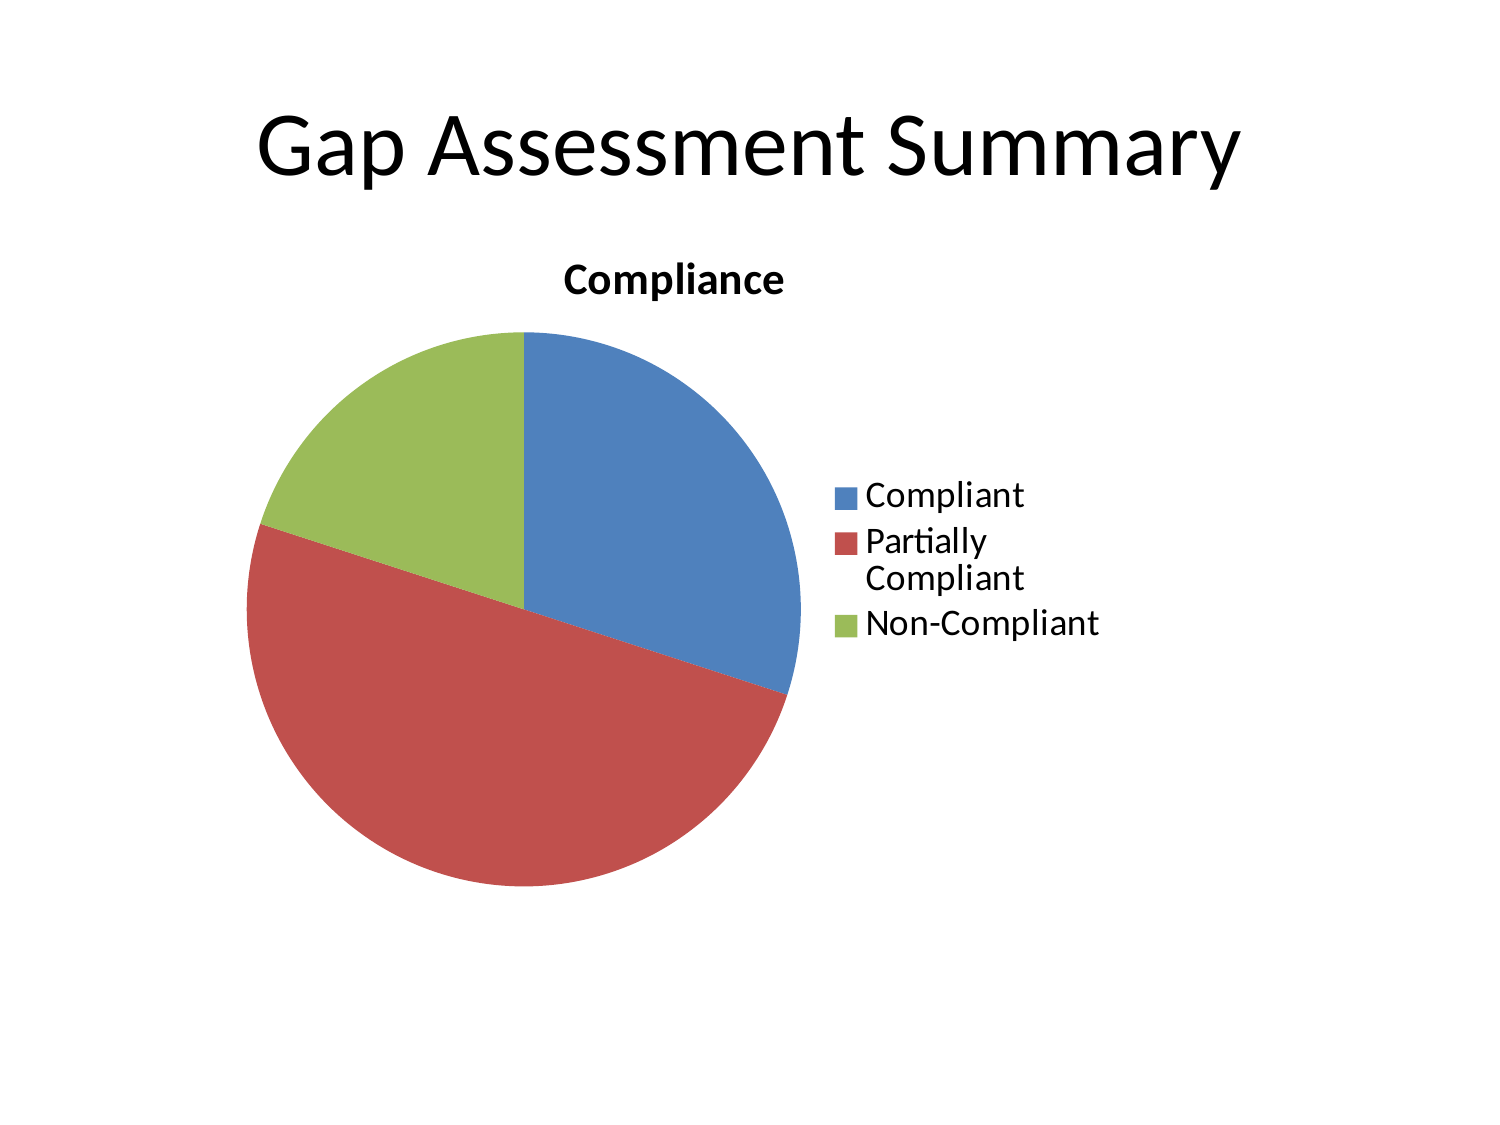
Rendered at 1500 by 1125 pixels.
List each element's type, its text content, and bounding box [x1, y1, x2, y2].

chart [224, 224, 1126, 901]
title Gap Assessment Summary [75, 45, 1425, 233]
